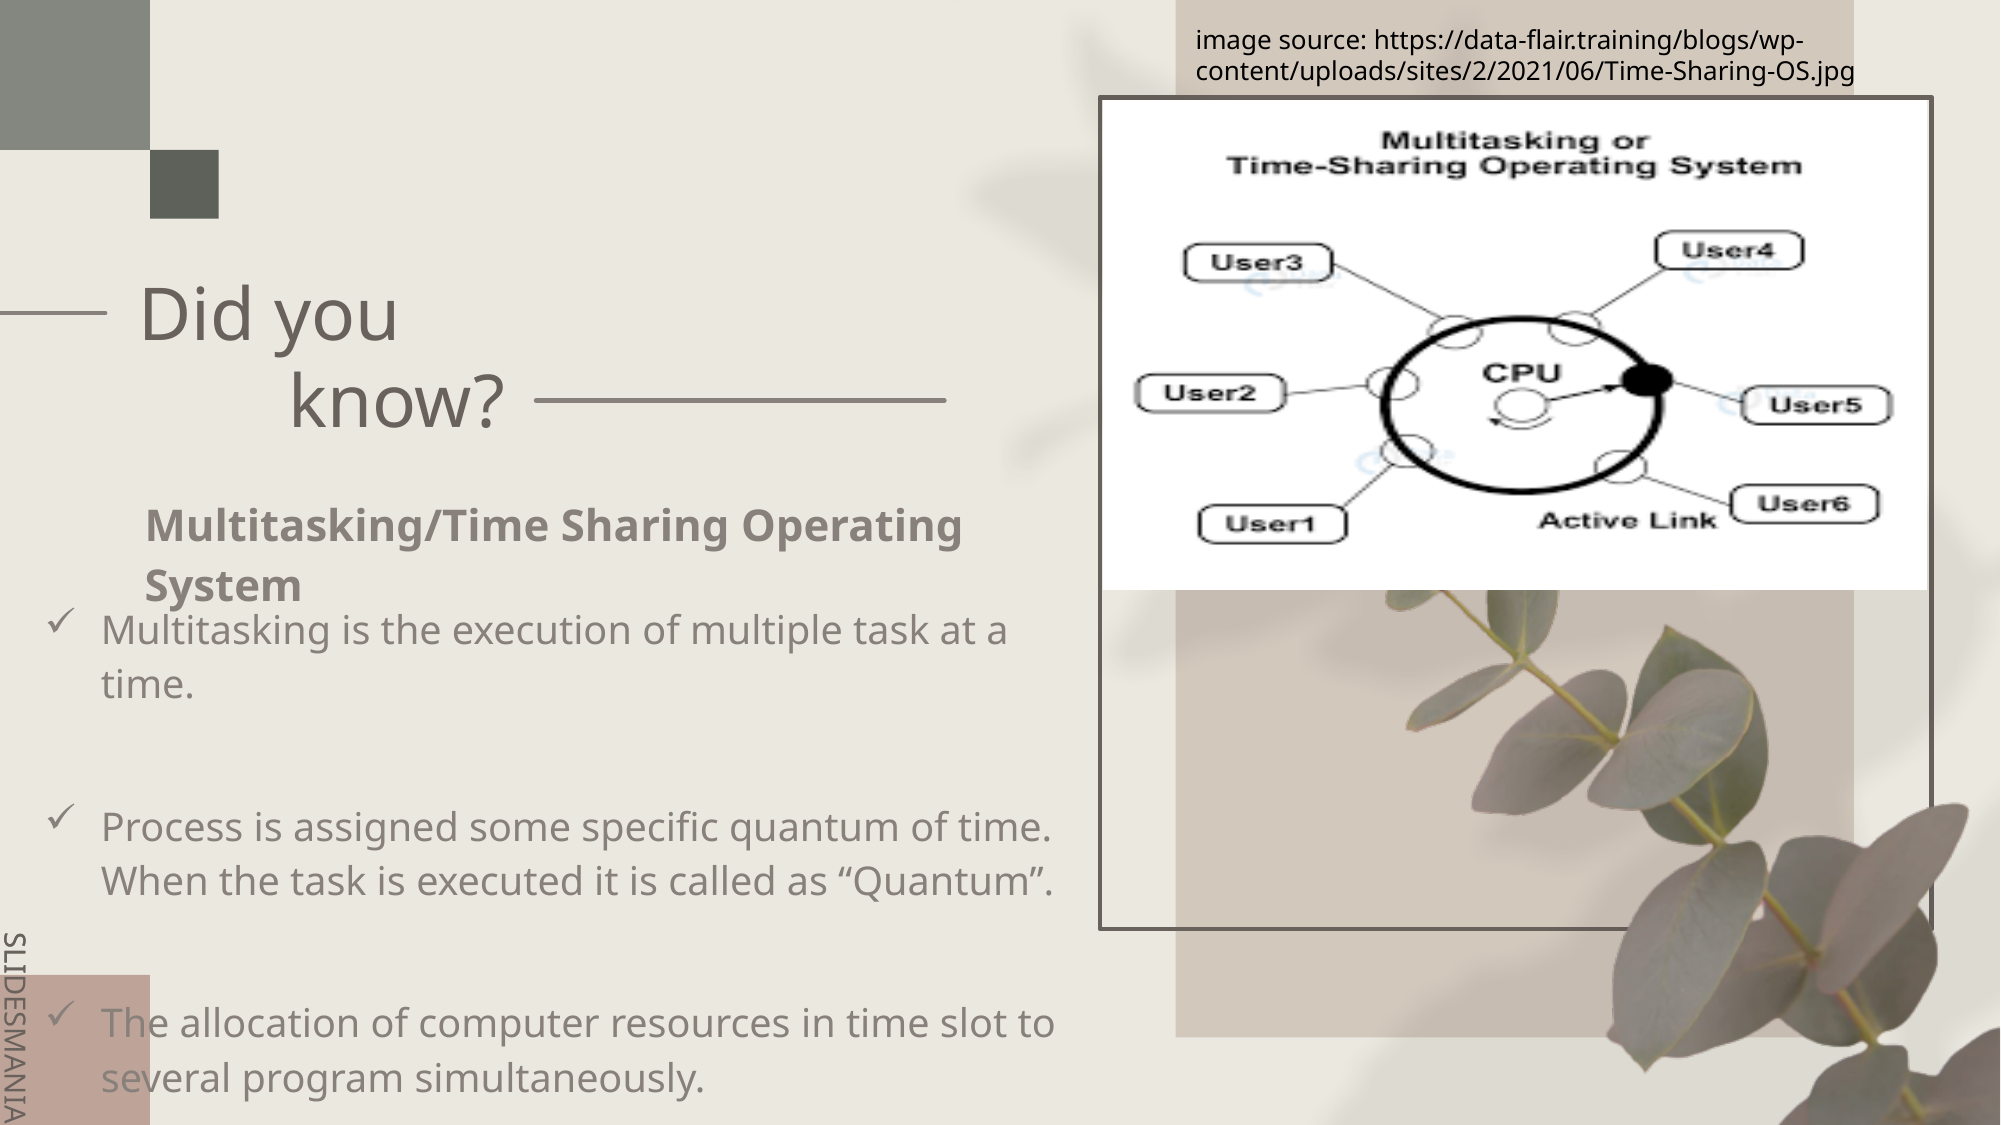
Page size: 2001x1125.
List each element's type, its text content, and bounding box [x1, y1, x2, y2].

list Multitasking is the execution of multiple task at a time. Process is assigned some specific quantum of time. When the task is executed it is called as “Quantum”. The allocation of computer resources in time slot to several program simultaneously. [24, 577, 1078, 1098]
text_box image source: https://data-flair.training/blogs/wp-content/uploads/sites/2/2021/06/Time-Sharing-OS.jpg [1180, 16, 1910, 94]
subtitle Multitasking/Time Sharing Operating System [124, 469, 1057, 577]
title Did you know? [118, 247, 547, 470]
picture [1103, 100, 2001, 1125]
